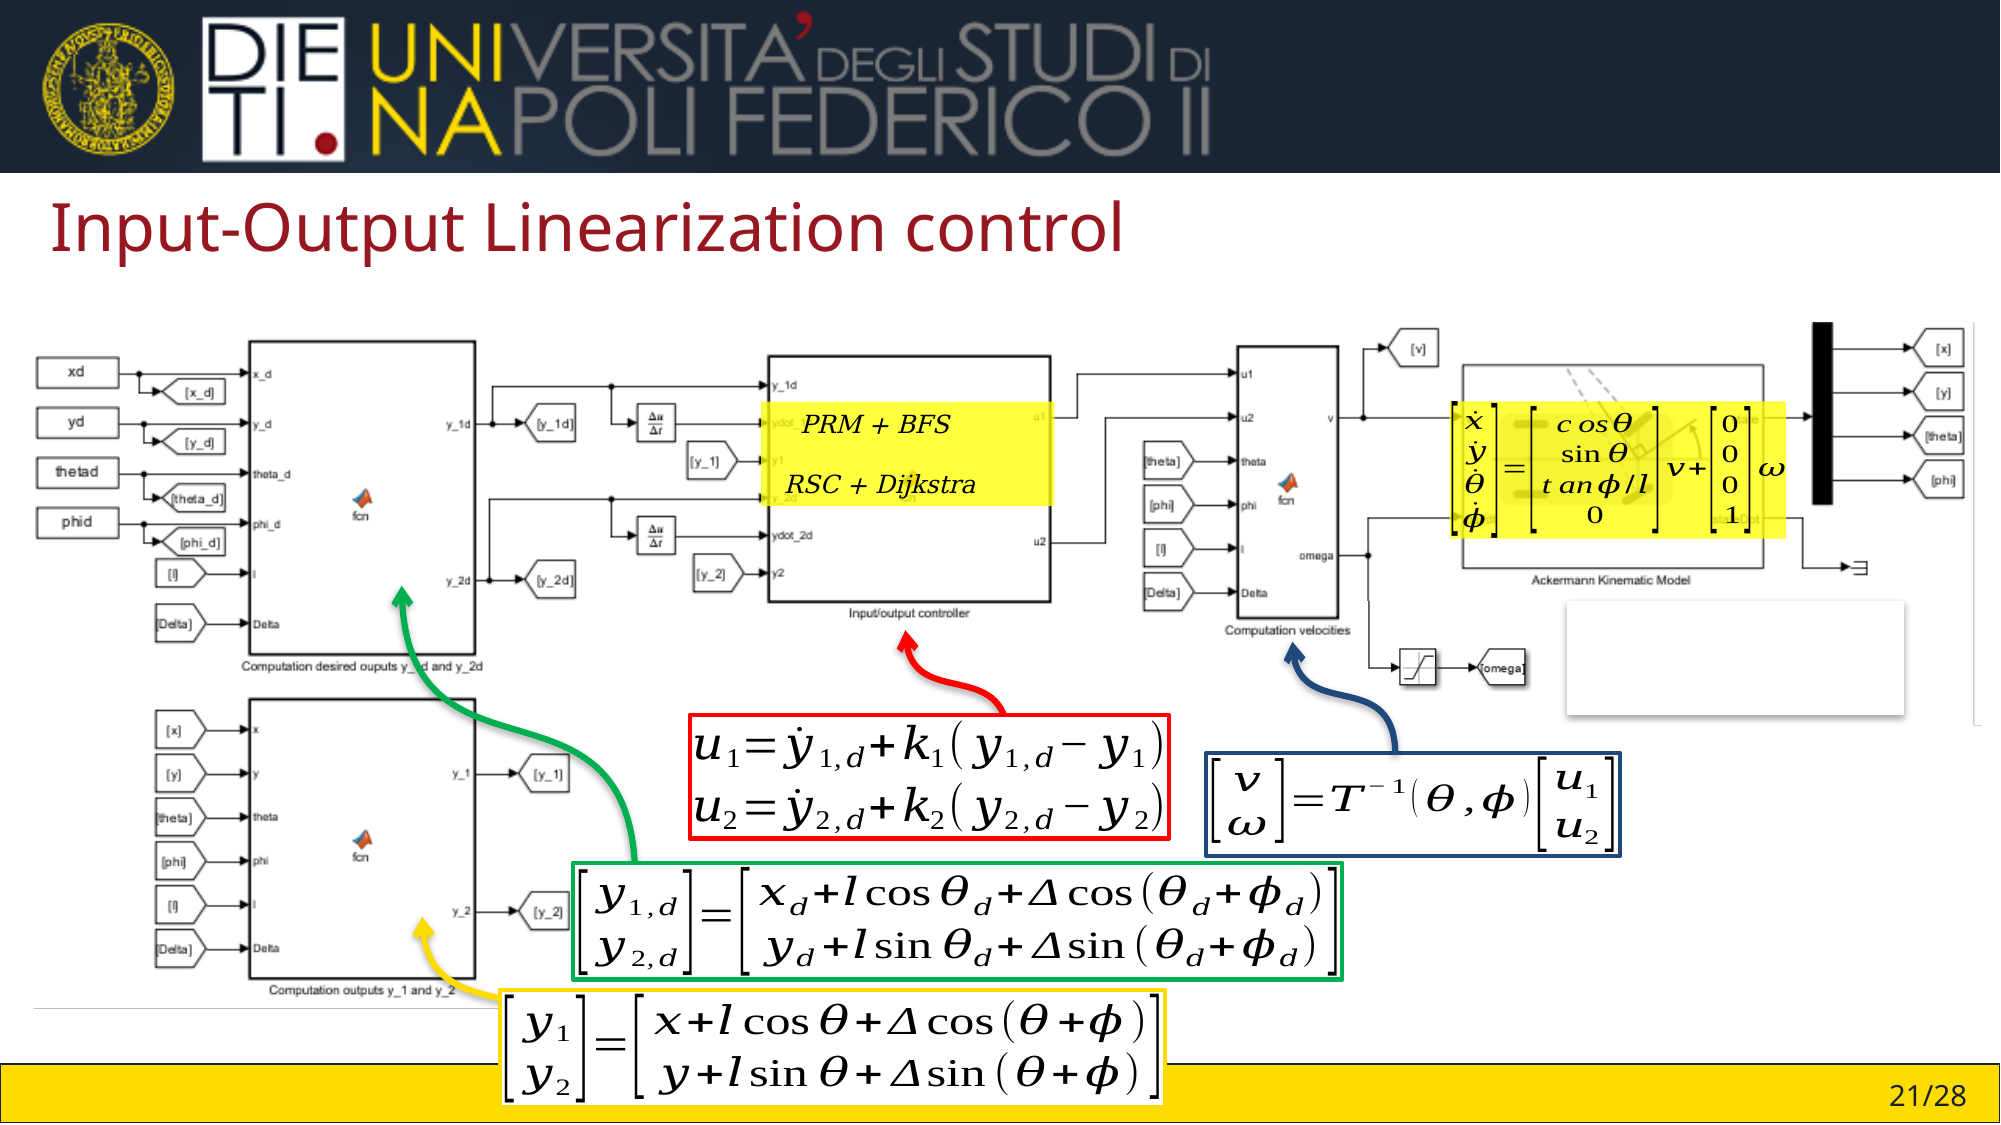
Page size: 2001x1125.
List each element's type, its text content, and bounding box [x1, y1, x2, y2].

text_box [0, 1063, 411, 1123]
picture [34, 322, 1983, 1015]
text_box 21/28 [2, 1069, 1982, 1125]
text_box [1167, 1063, 2000, 1123]
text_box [416, 921, 587, 1082]
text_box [1286, 646, 1401, 750]
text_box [370, 616, 667, 851]
text_box Input-Output Linearization control [18, 184, 1982, 273]
picture [0, 0, 2000, 173]
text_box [900, 635, 1014, 739]
